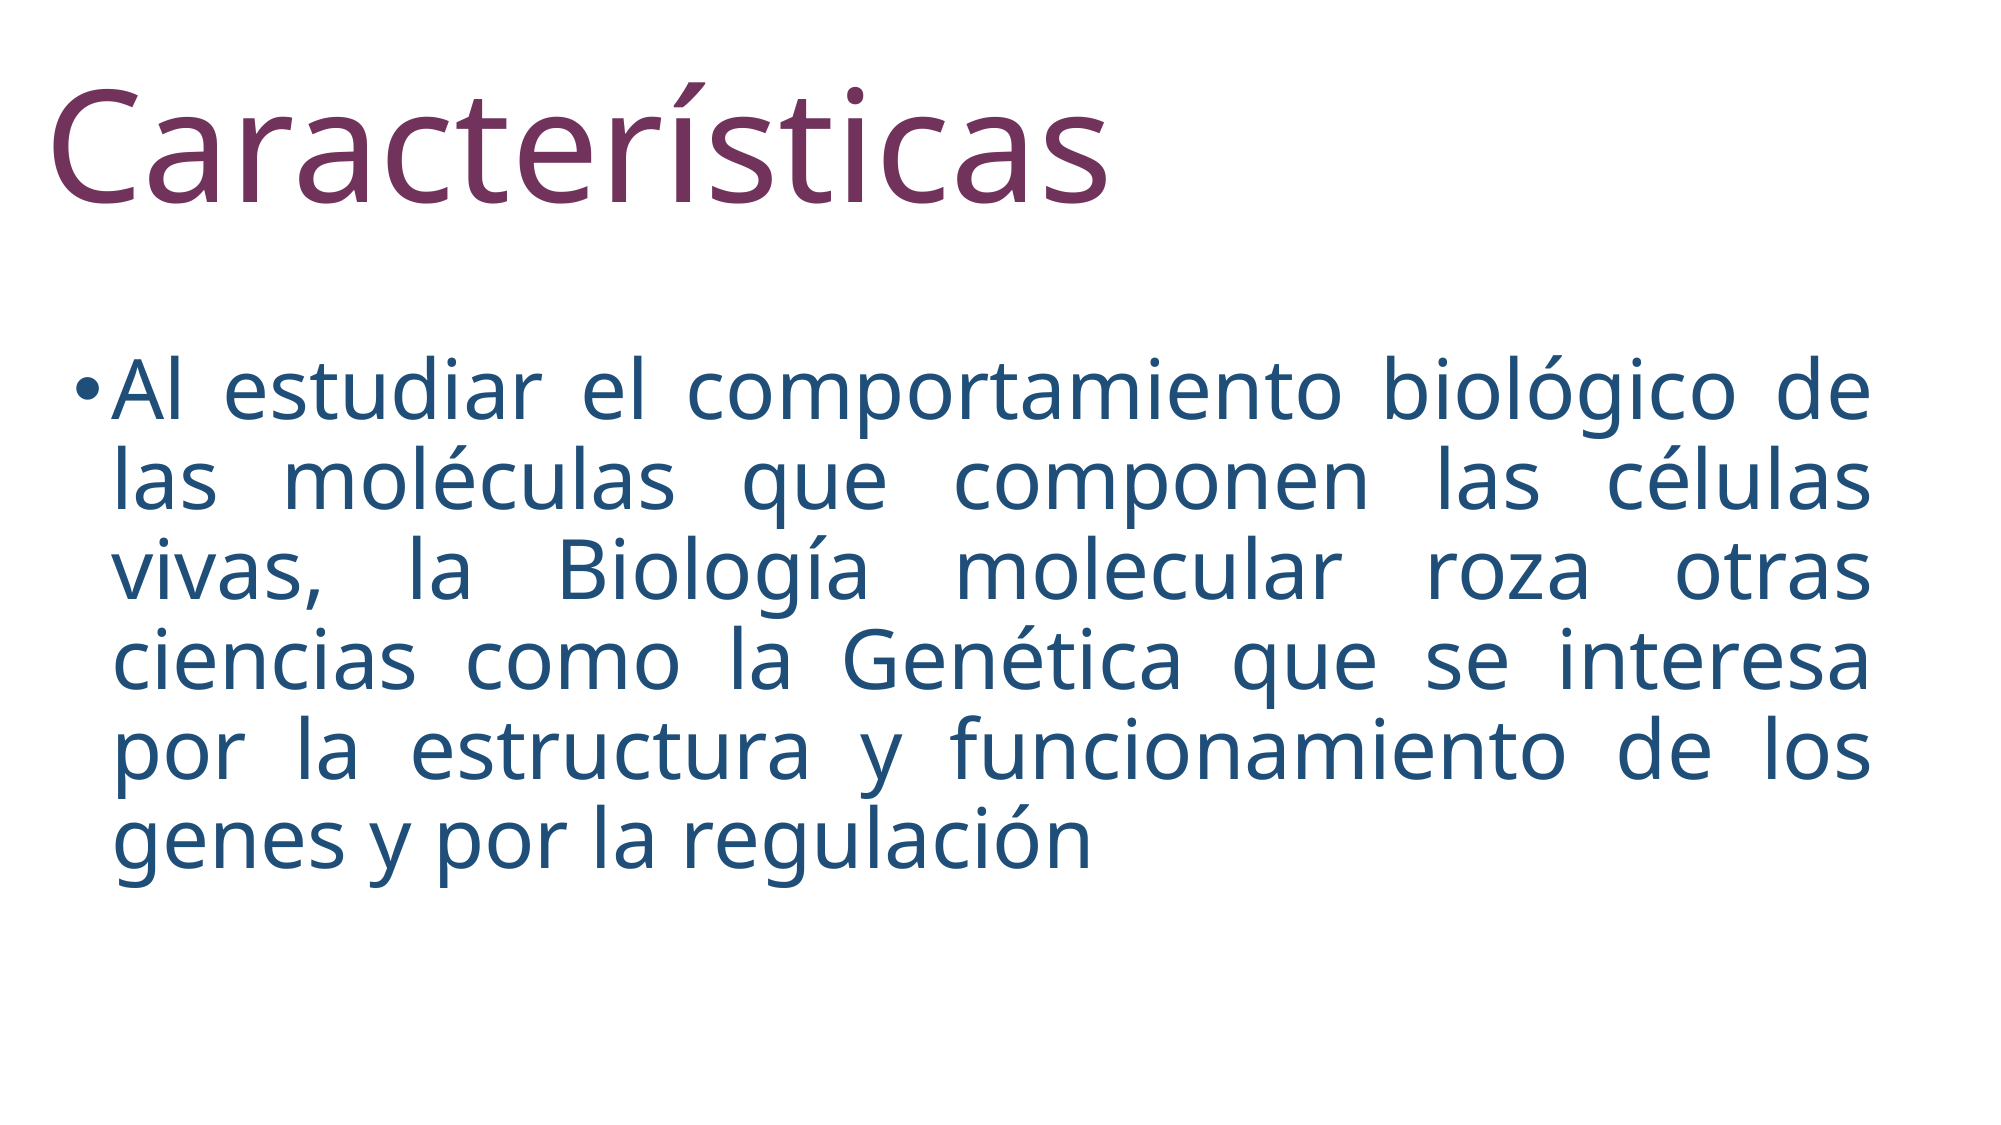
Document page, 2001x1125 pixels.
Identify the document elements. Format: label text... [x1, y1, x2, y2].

text_box Al estudiar el comportamiento biológico de las moléculas que componen las células vivas, la Biología molecular roza otras ciencias como la Genética que se interesa por la estructura y funcionamiento de los genes y por la regulación [58, 340, 1890, 895]
title Características [29, 0, 1610, 341]
